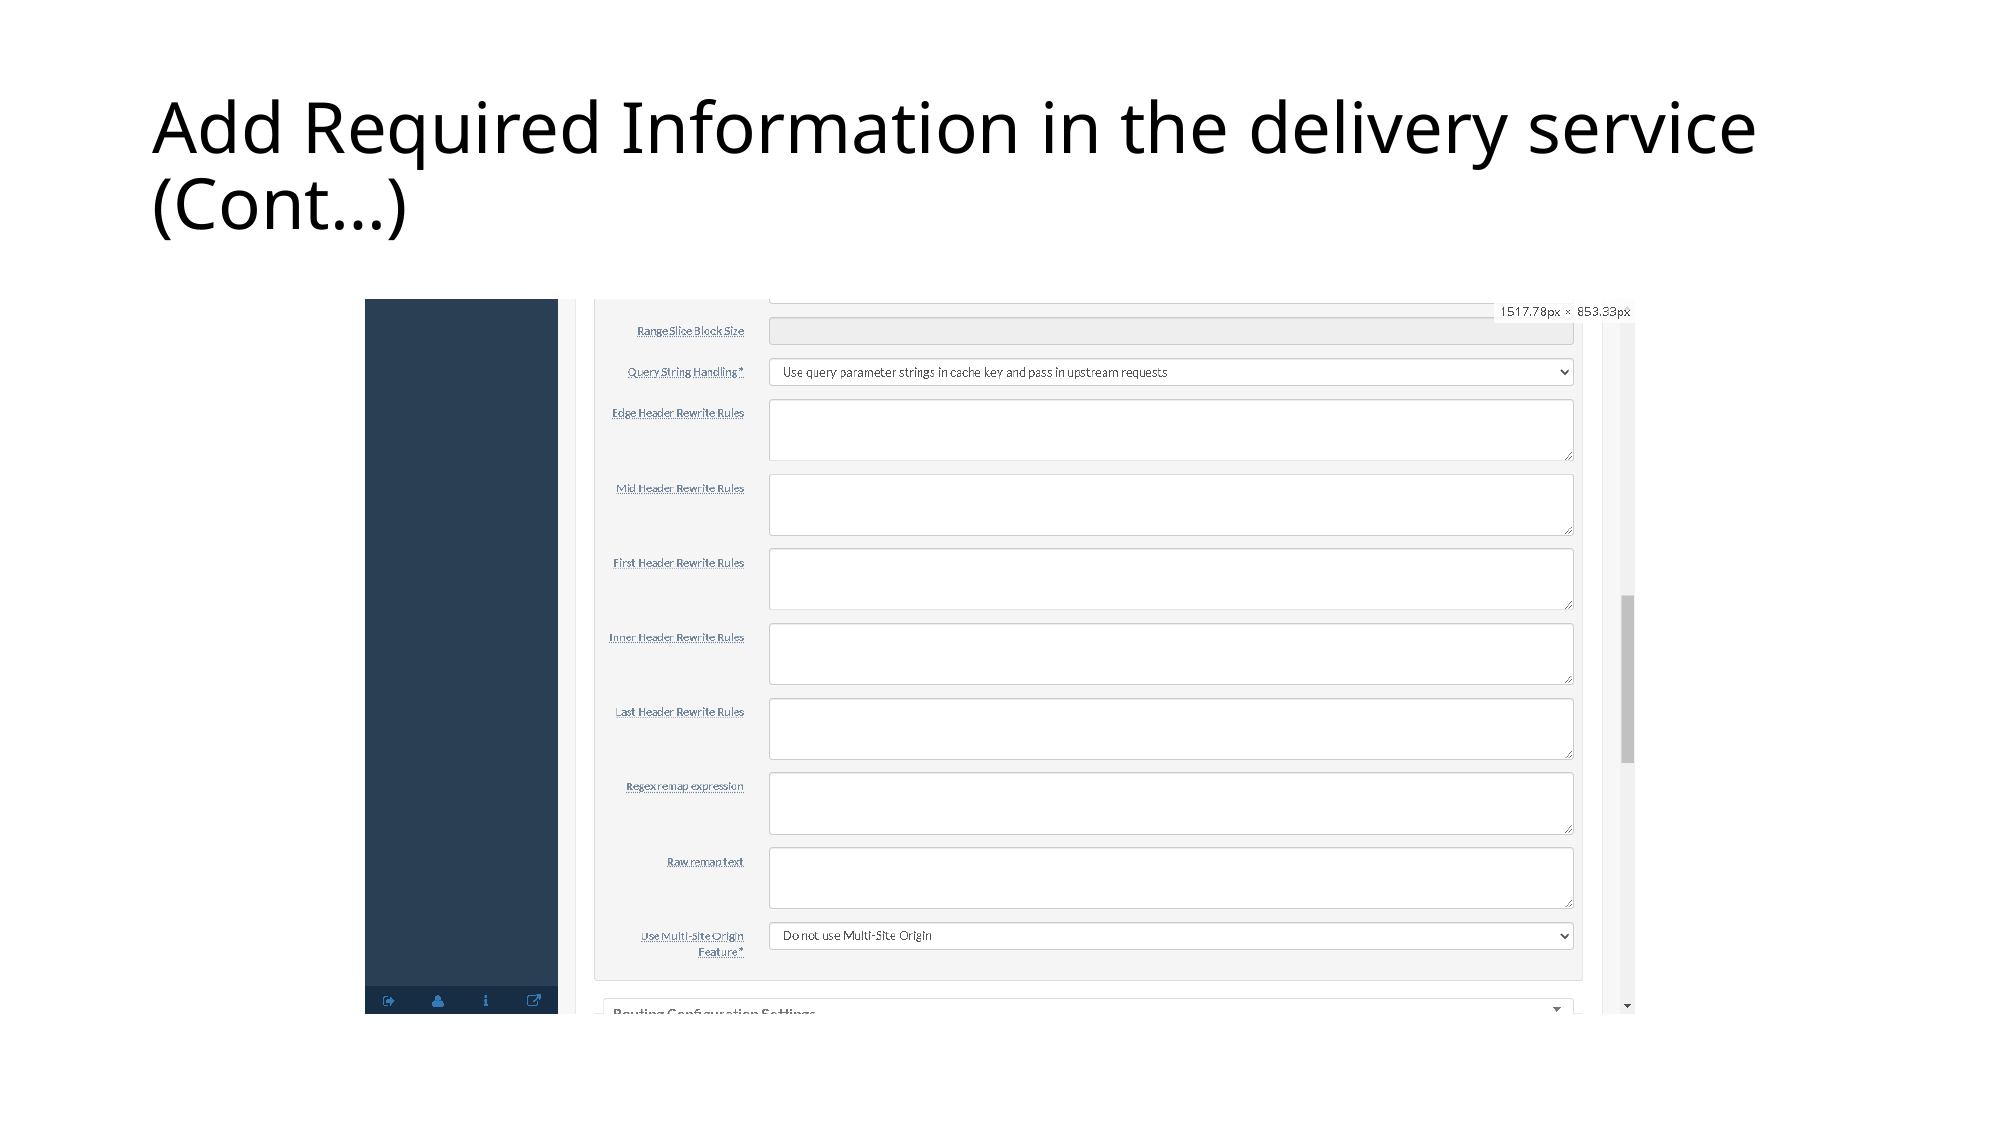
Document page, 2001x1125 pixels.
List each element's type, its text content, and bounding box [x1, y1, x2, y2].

title Add Required Information in the delivery service (Cont…) [137, 59, 1863, 278]
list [365, 299, 1635, 1014]
